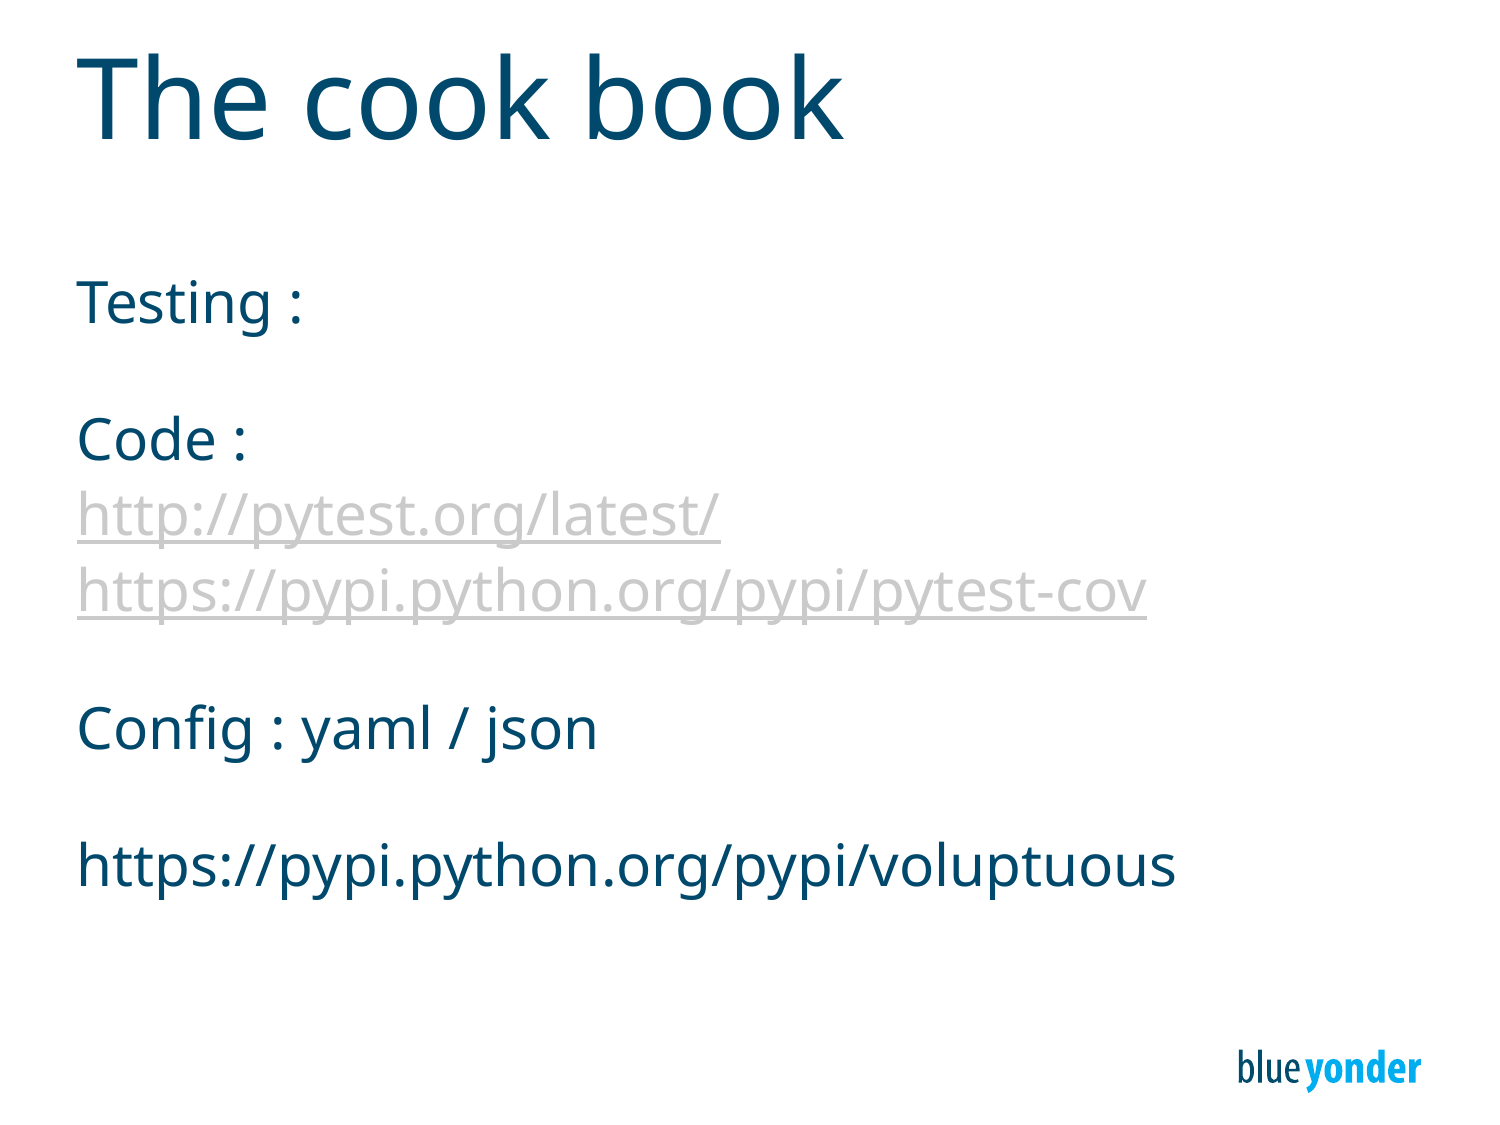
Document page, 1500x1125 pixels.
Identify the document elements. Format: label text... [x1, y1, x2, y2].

list Testing : Code : http://pytest.org/latest/ https://pypi.python.org/pypi/pytest-cov Config : yaml / json https://pypi.python.org/pypi/voluptuous [76, 278, 1424, 1024]
title The cook book [76, 0, 1424, 278]
